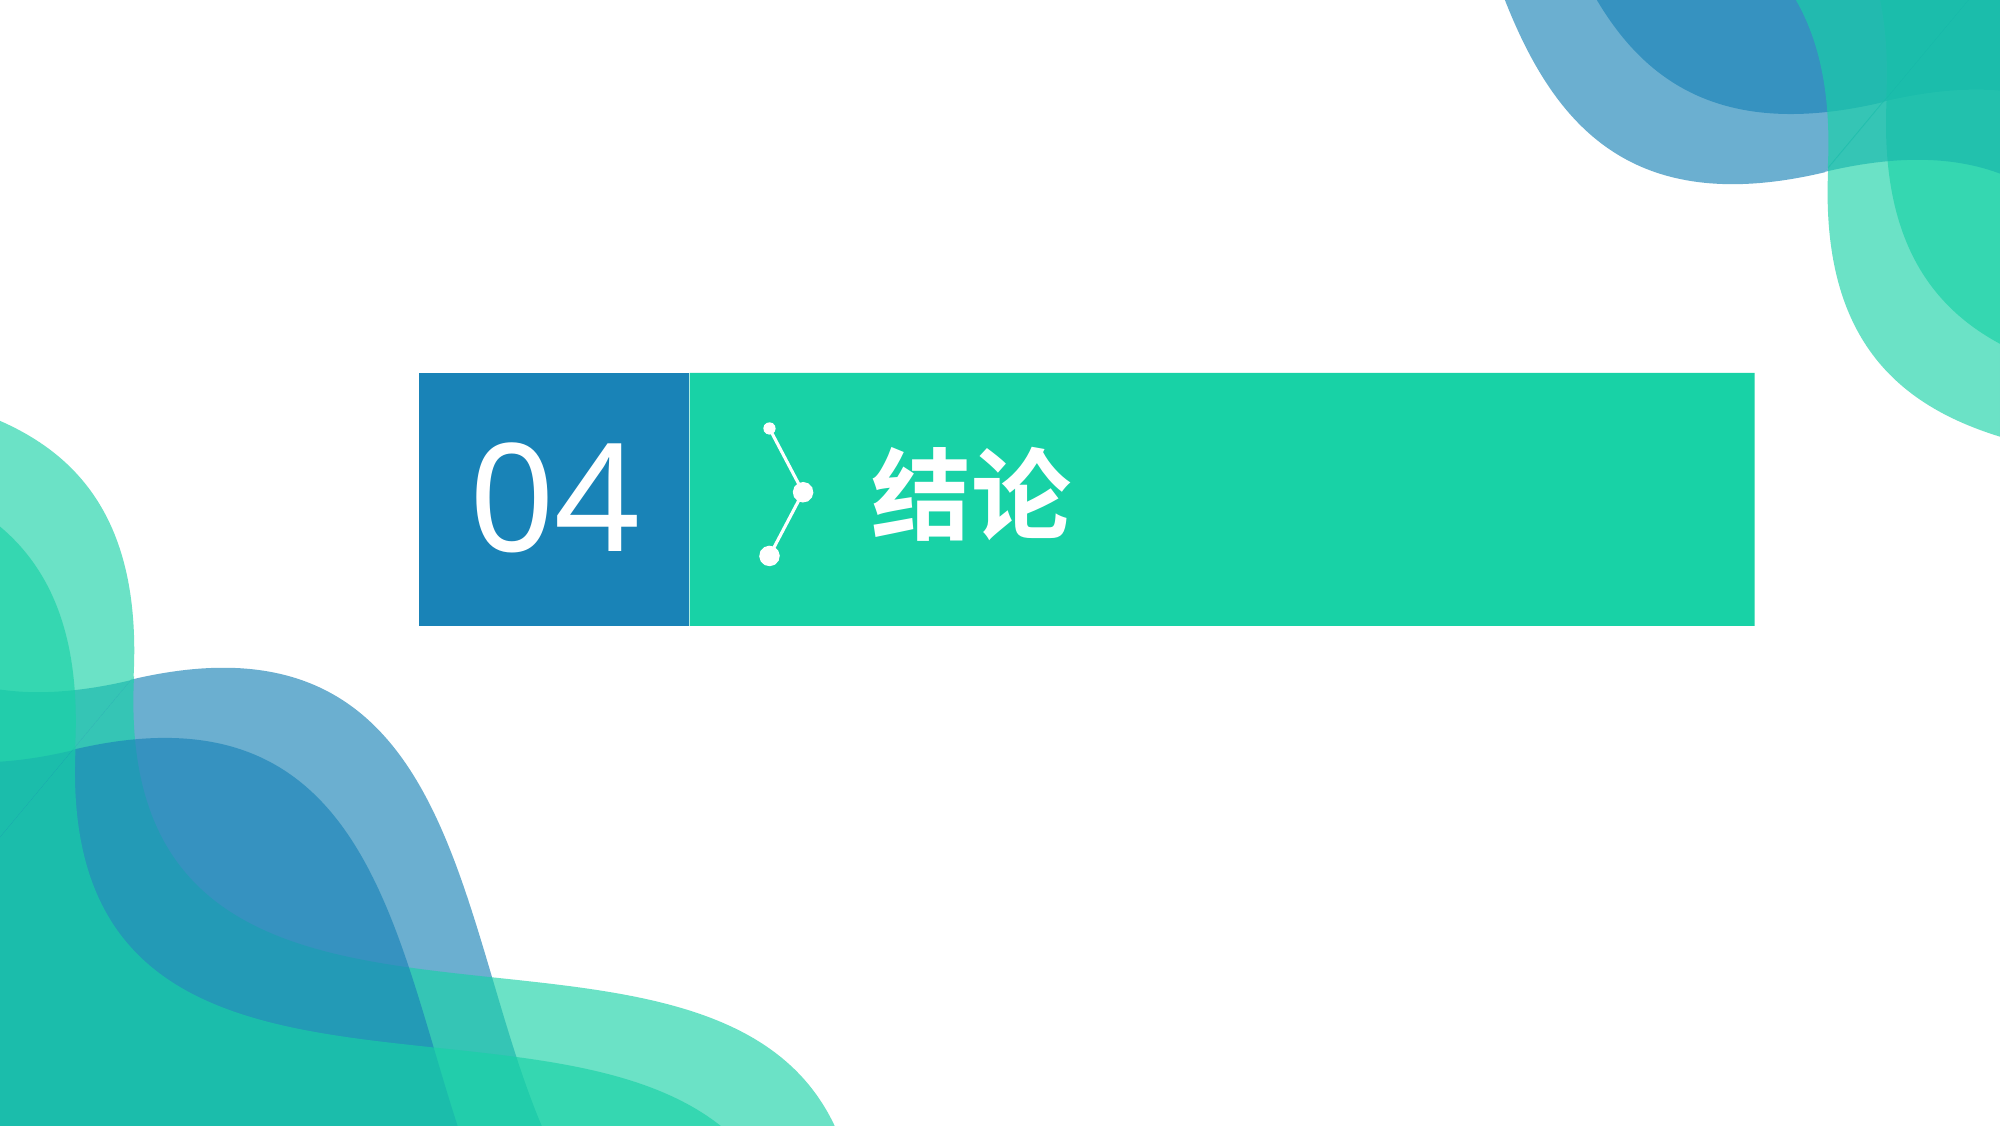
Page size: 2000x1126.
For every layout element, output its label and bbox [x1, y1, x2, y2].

text_box [0, 451, 805, 1126]
text_box [418, 372, 1755, 626]
text_box [1154, 0, 2000, 397]
